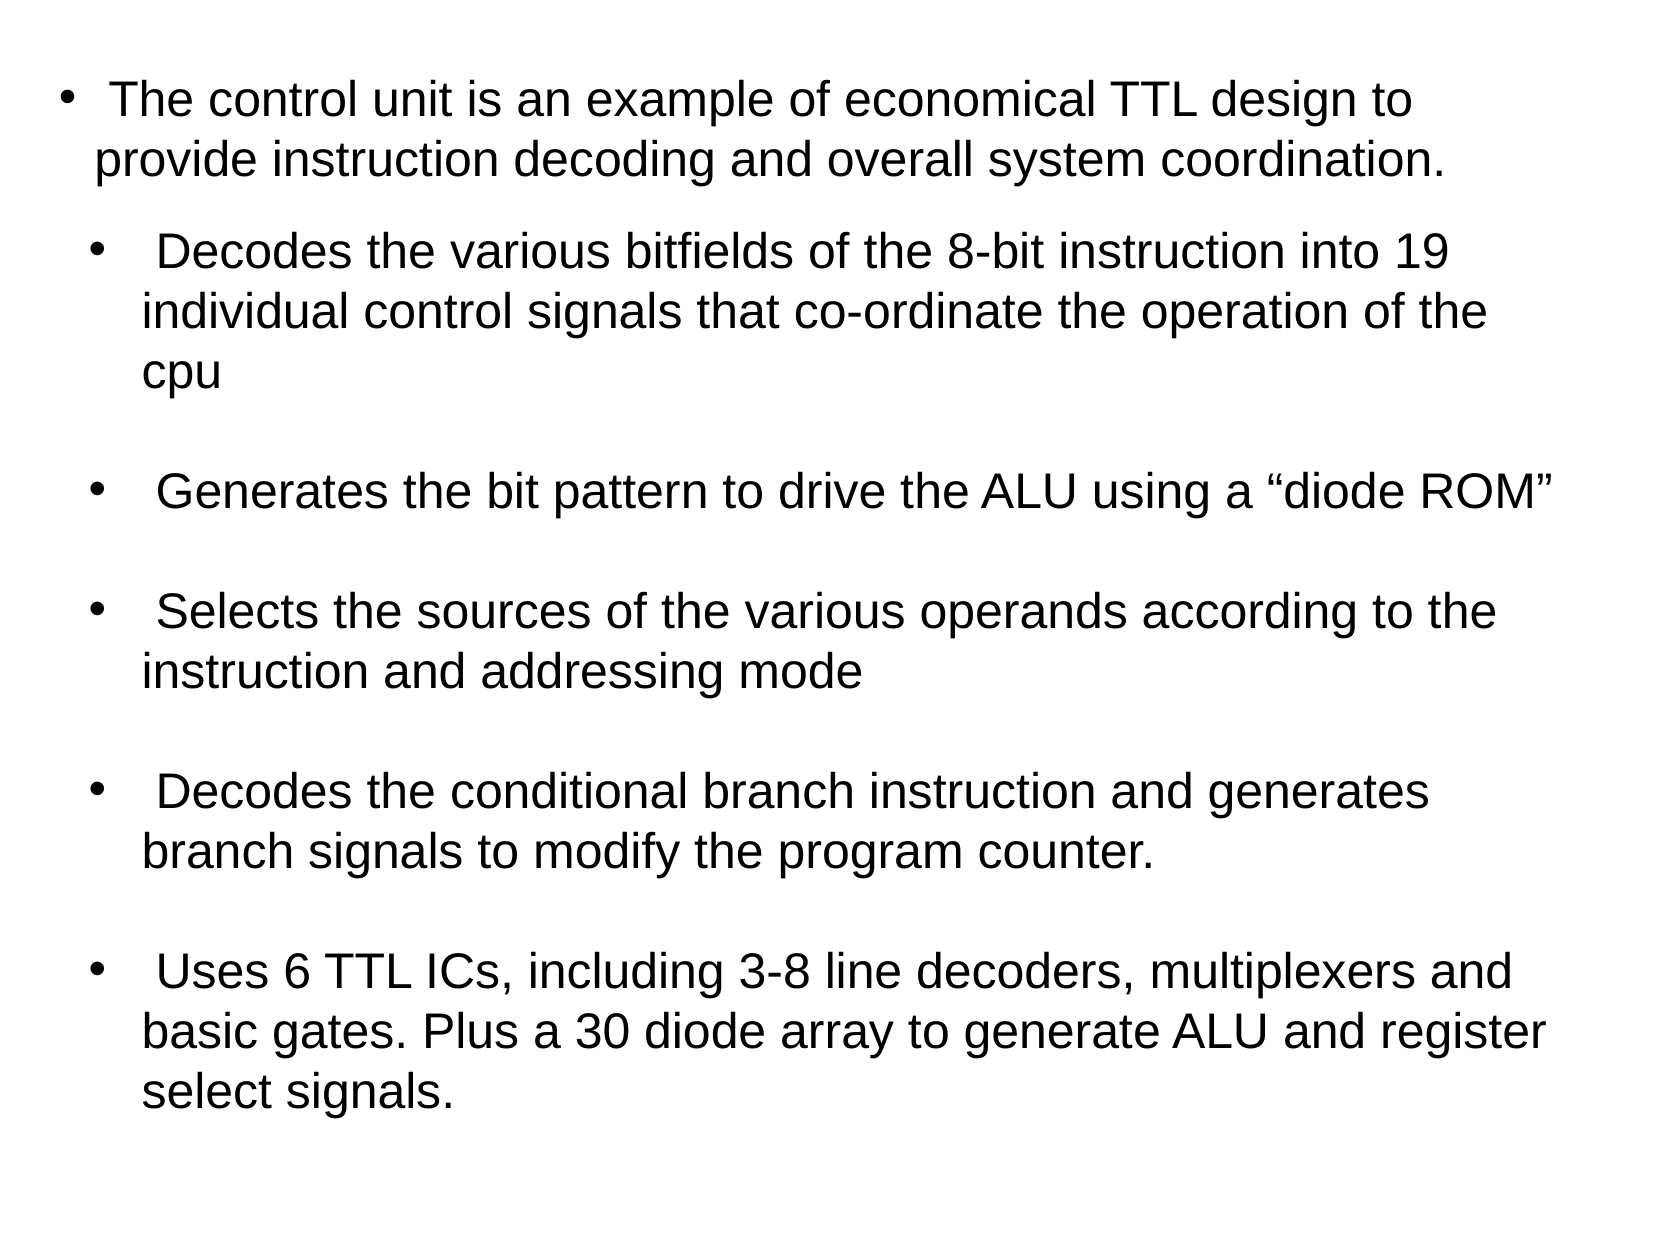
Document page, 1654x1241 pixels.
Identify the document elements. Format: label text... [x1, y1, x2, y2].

list Decodes the various bitfields of the 8-bit instruction into 19 individual control signals that co-ordinate the operation of the cpu Generates the bit pattern to drive the ALU using a “diode ROM” Selects the sources of the various operands according to the instruction and addressing mode Decodes the conditional branch instruction and generates branch signals to modify the program counter. Uses 6 TTL ICs, including 3-8 line decoders, multiplexers and basic gates. Plus a 30 diode array to generate ALU and register select signals. [70, 218, 1559, 1193]
title The control unit is an example of economical TTL design to provide instruction decoding and overall system coordination. [58, 53, 1536, 261]
